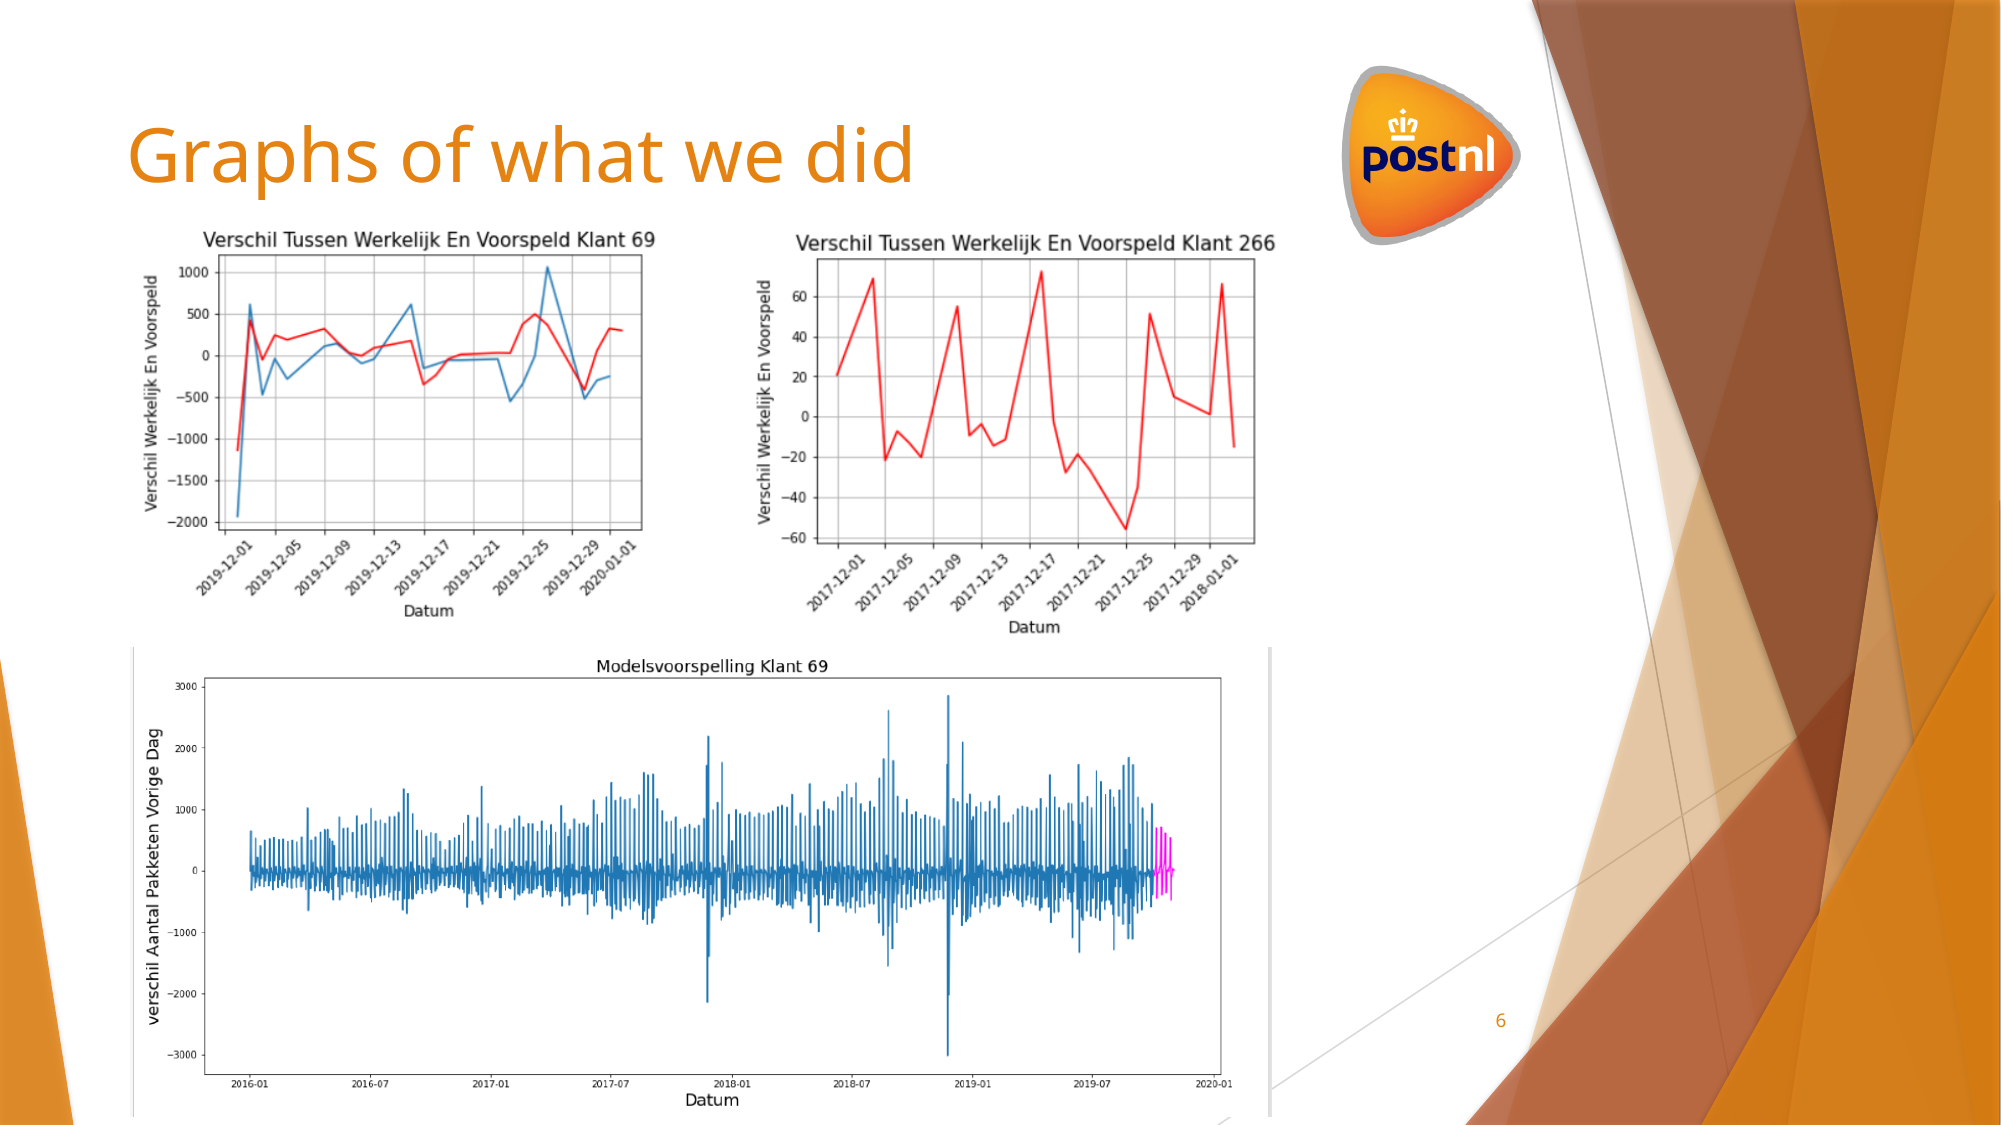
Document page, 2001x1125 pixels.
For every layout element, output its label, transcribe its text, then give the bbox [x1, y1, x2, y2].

picture [130, 229, 1337, 1117]
title Graphs of what we did [111, 99, 1336, 231]
picture [110, 229, 681, 628]
slide_number 6 [1409, 991, 1522, 1051]
picture [1340, 65, 1522, 247]
